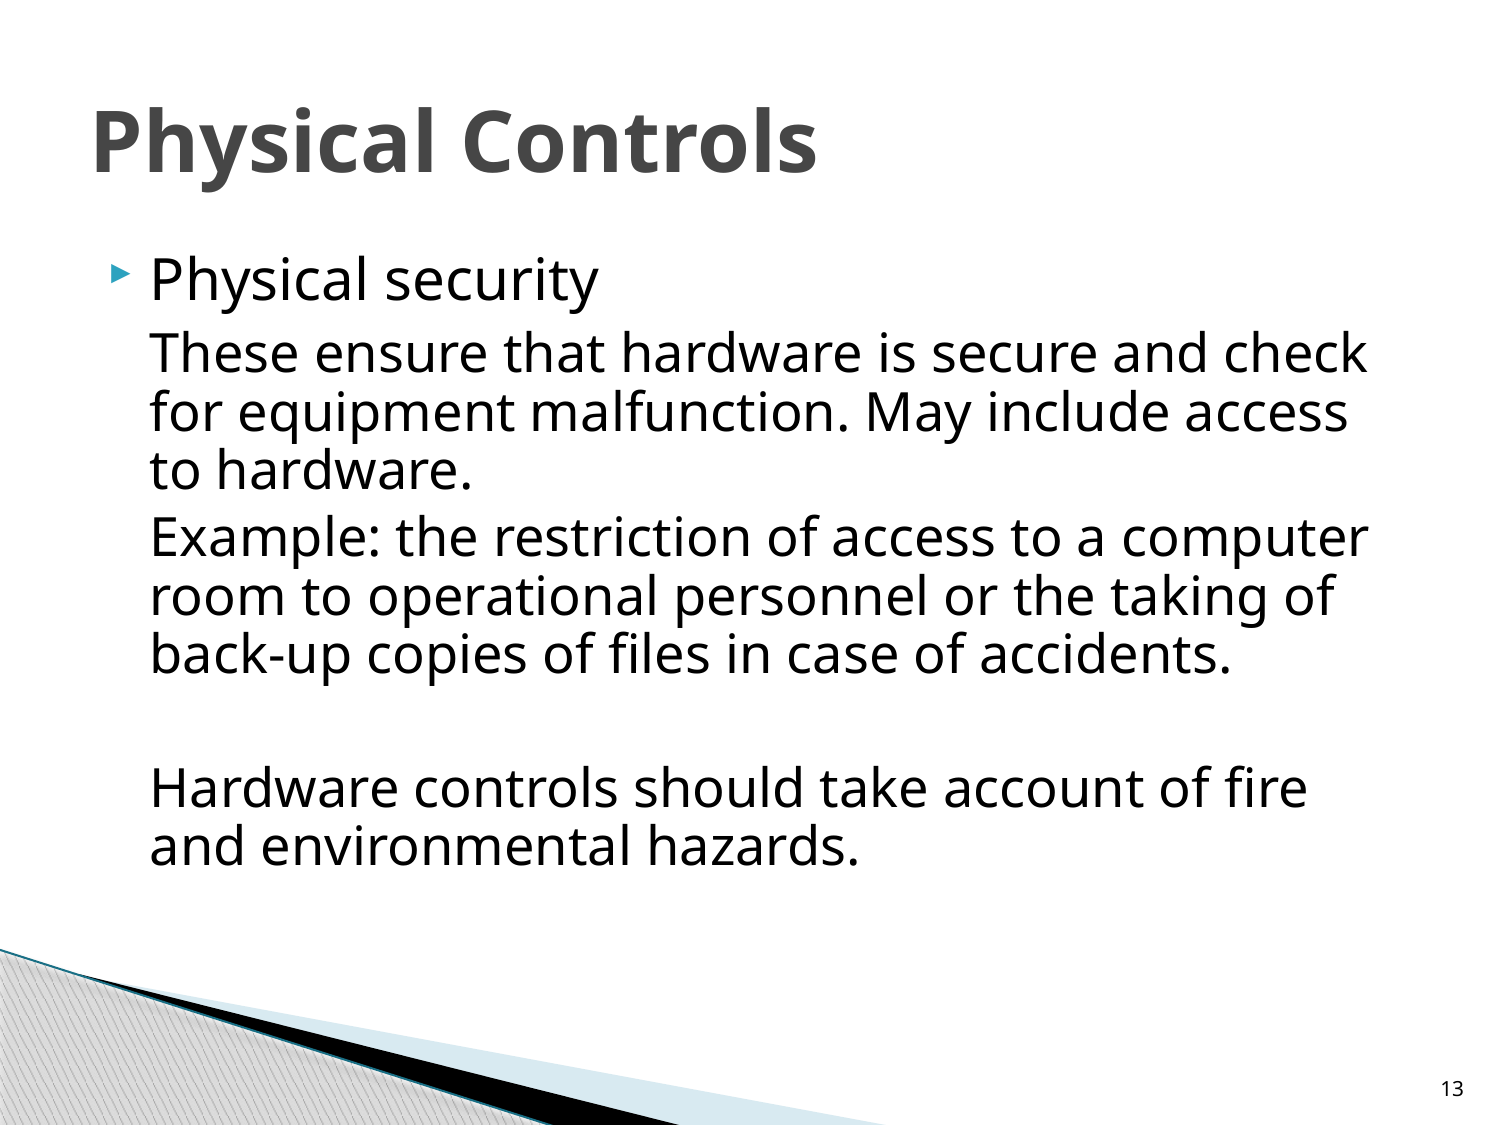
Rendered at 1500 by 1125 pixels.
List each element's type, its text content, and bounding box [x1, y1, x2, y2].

list Physical security These ensure that hardware is secure and check for equipment malfunction. May include access to hardware. Example: the restriction of access to a computer room to operational personnel or the taking of back-up copies of files in case of accidents. Hardware controls should take account of fire and environmental hazards. [74, 242, 1426, 986]
title Physical Controls [75, 45, 1425, 233]
slide_number 13 [1418, 1051, 1479, 1112]
